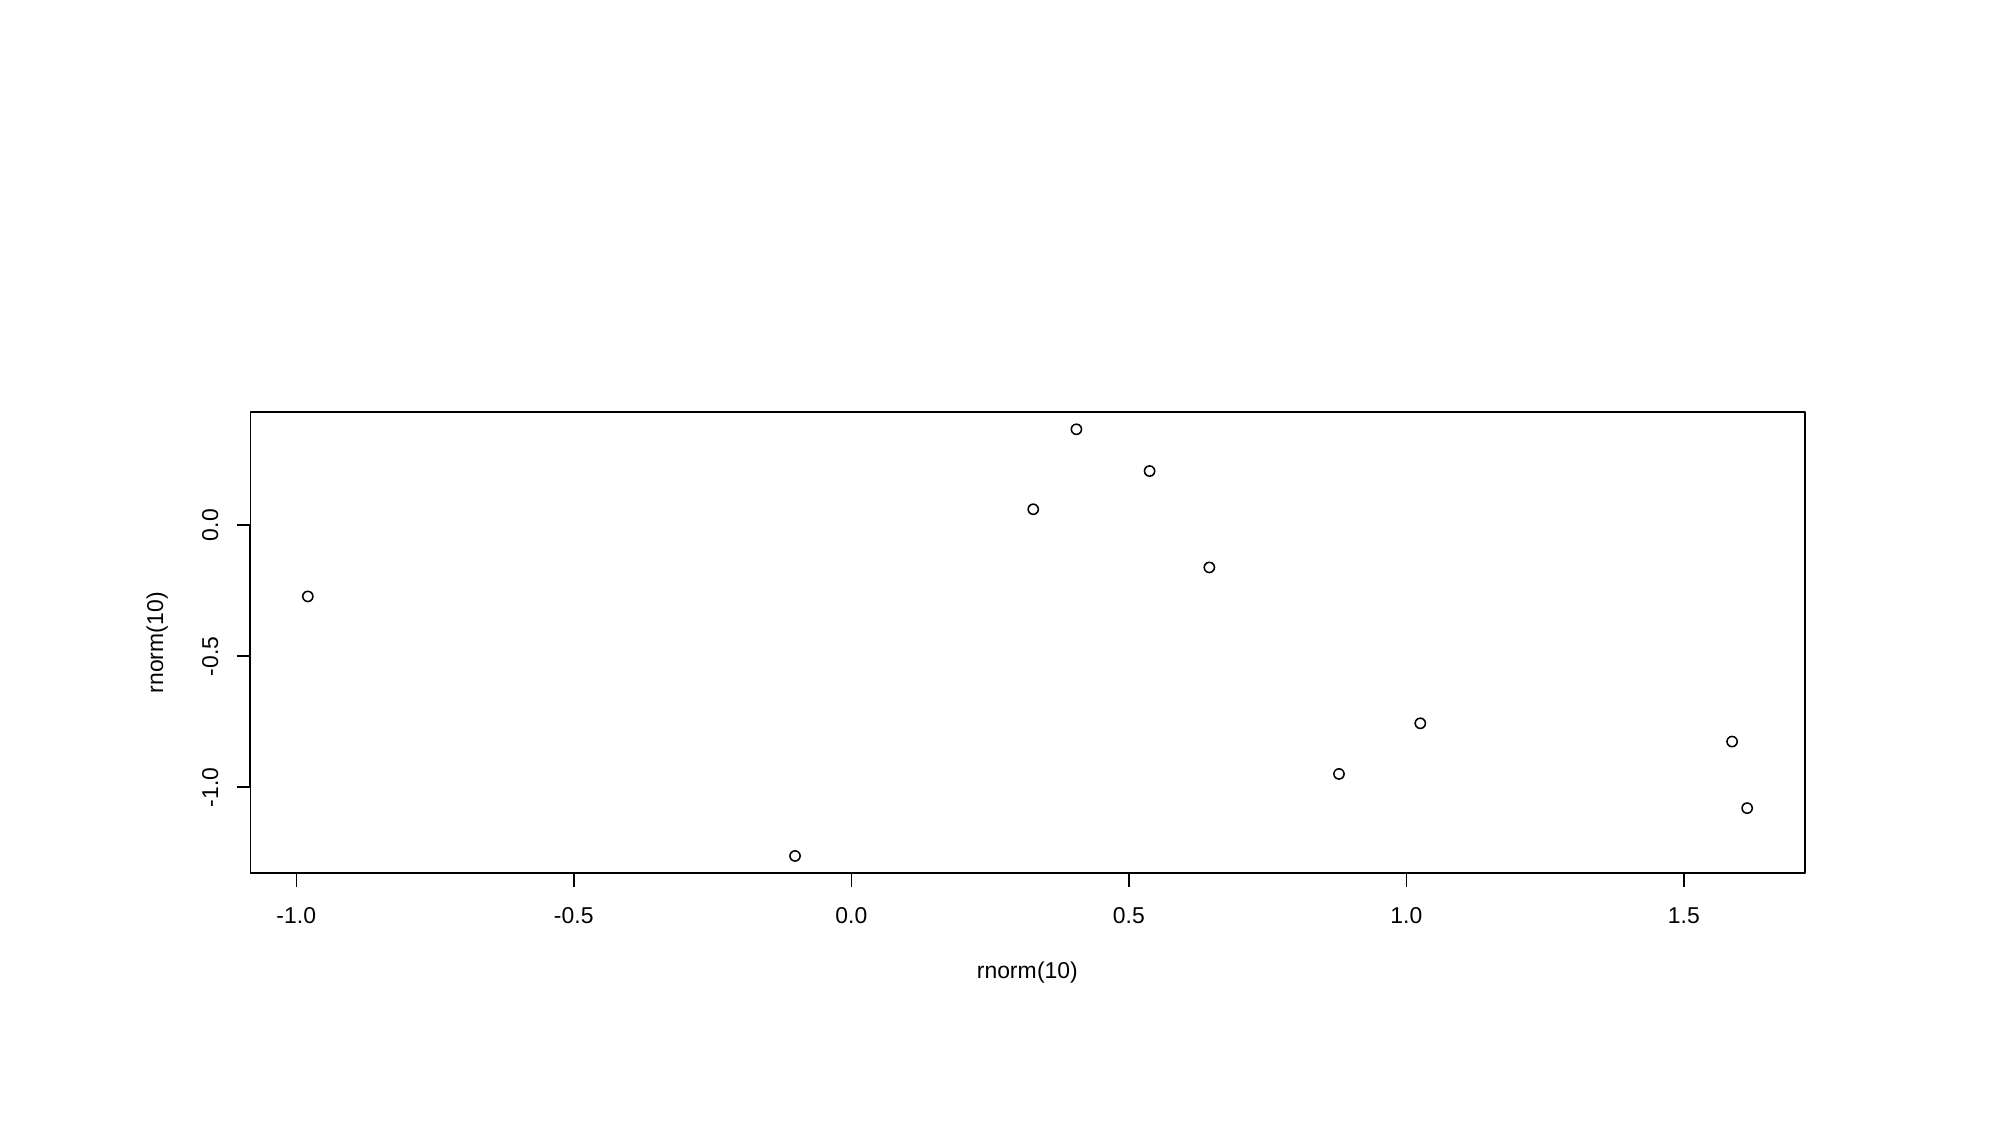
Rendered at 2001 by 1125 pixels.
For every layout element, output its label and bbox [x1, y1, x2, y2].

text_box [137, 299, 1863, 1014]
